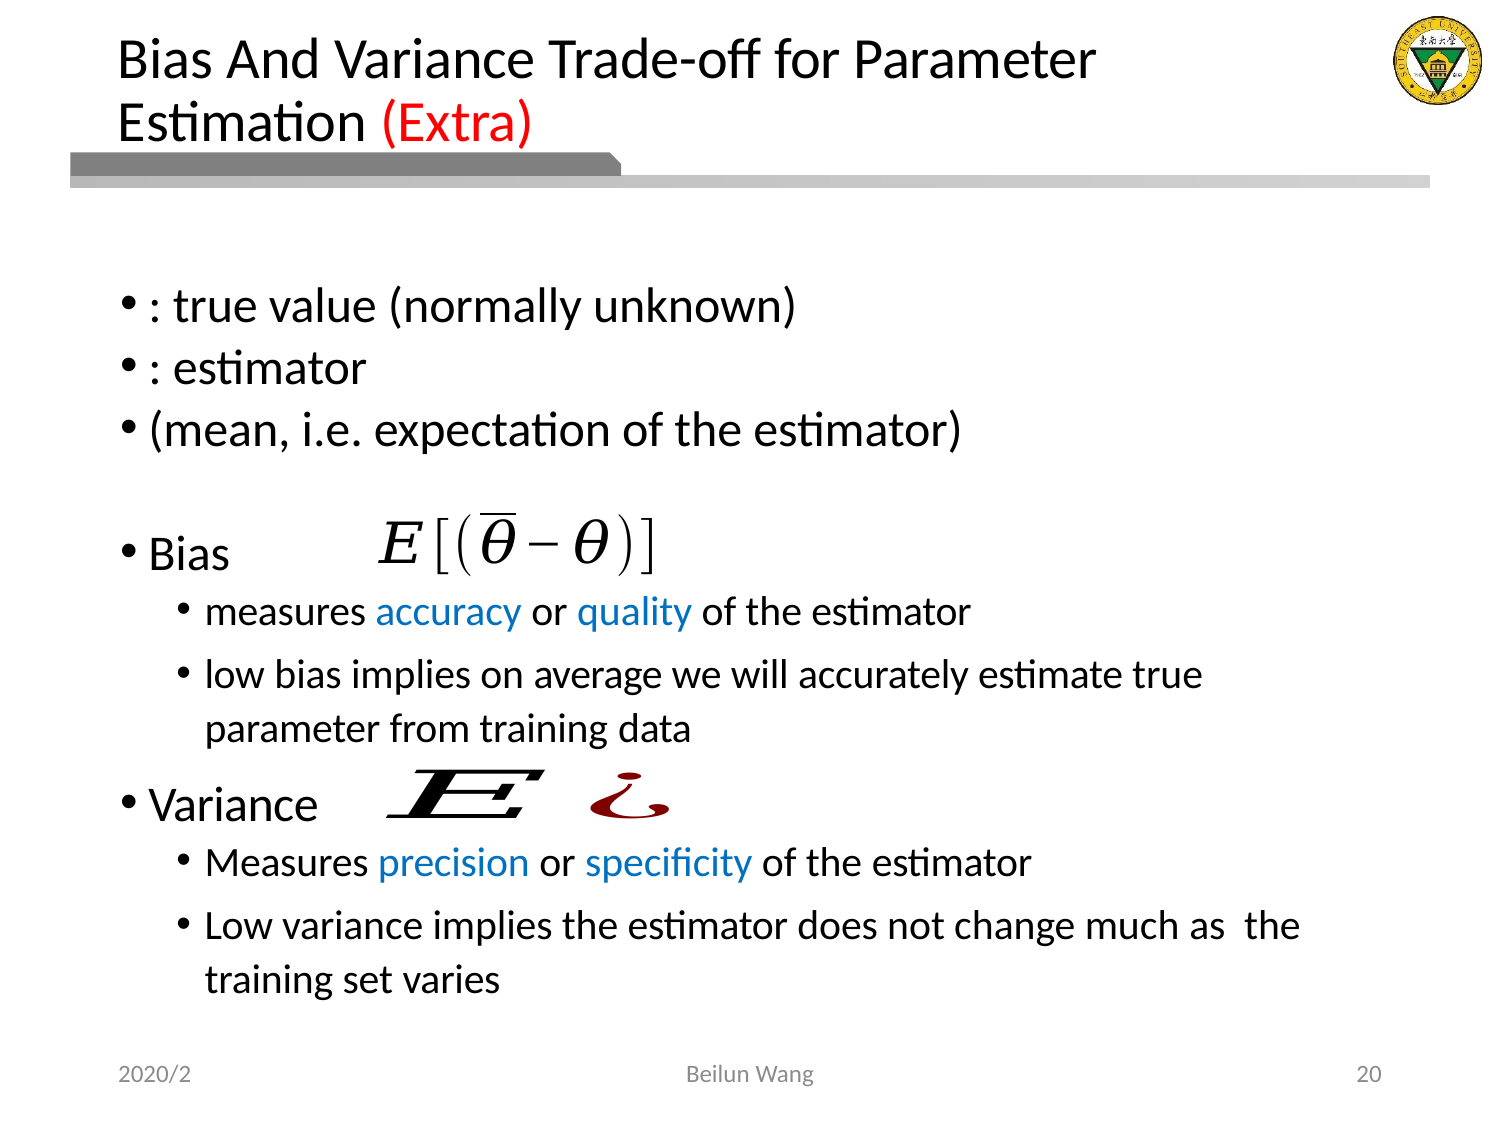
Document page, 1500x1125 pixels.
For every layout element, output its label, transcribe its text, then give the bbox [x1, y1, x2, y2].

title Bias And Variance Trade-off for Parameter Estimation (Extra) [103, 20, 1361, 117]
picture [1393, 16, 1482, 105]
slide_number 2020/2 [103, 1042, 441, 1103]
footer Beilun Wang [496, 1042, 1004, 1103]
slide_number 20 [1059, 1042, 1397, 1103]
